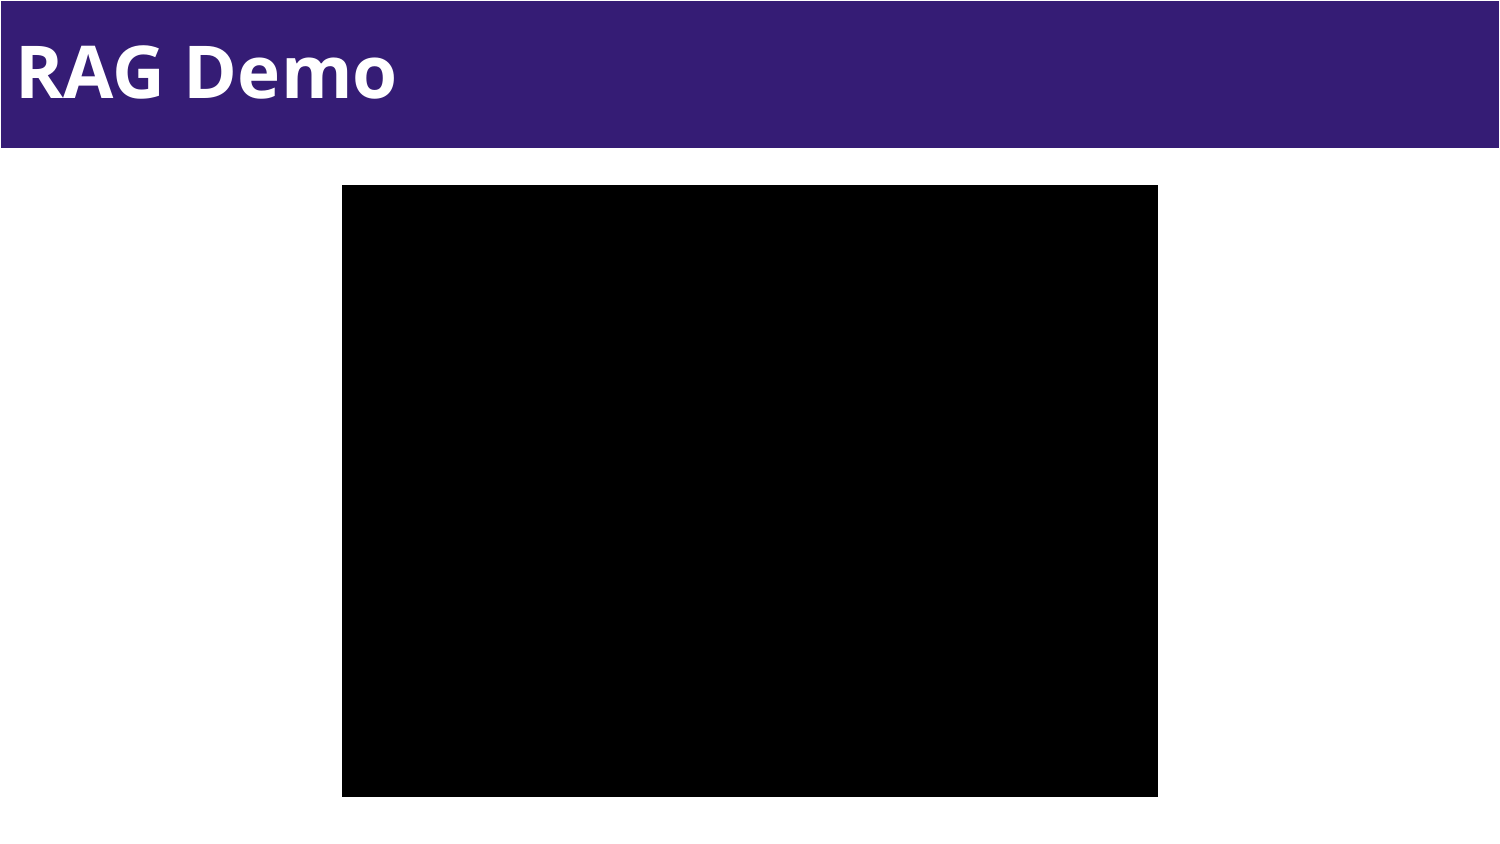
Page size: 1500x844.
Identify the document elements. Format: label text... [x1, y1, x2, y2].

picture [342, 185, 1158, 797]
text_box RAG Demo [0, 0, 1500, 150]
